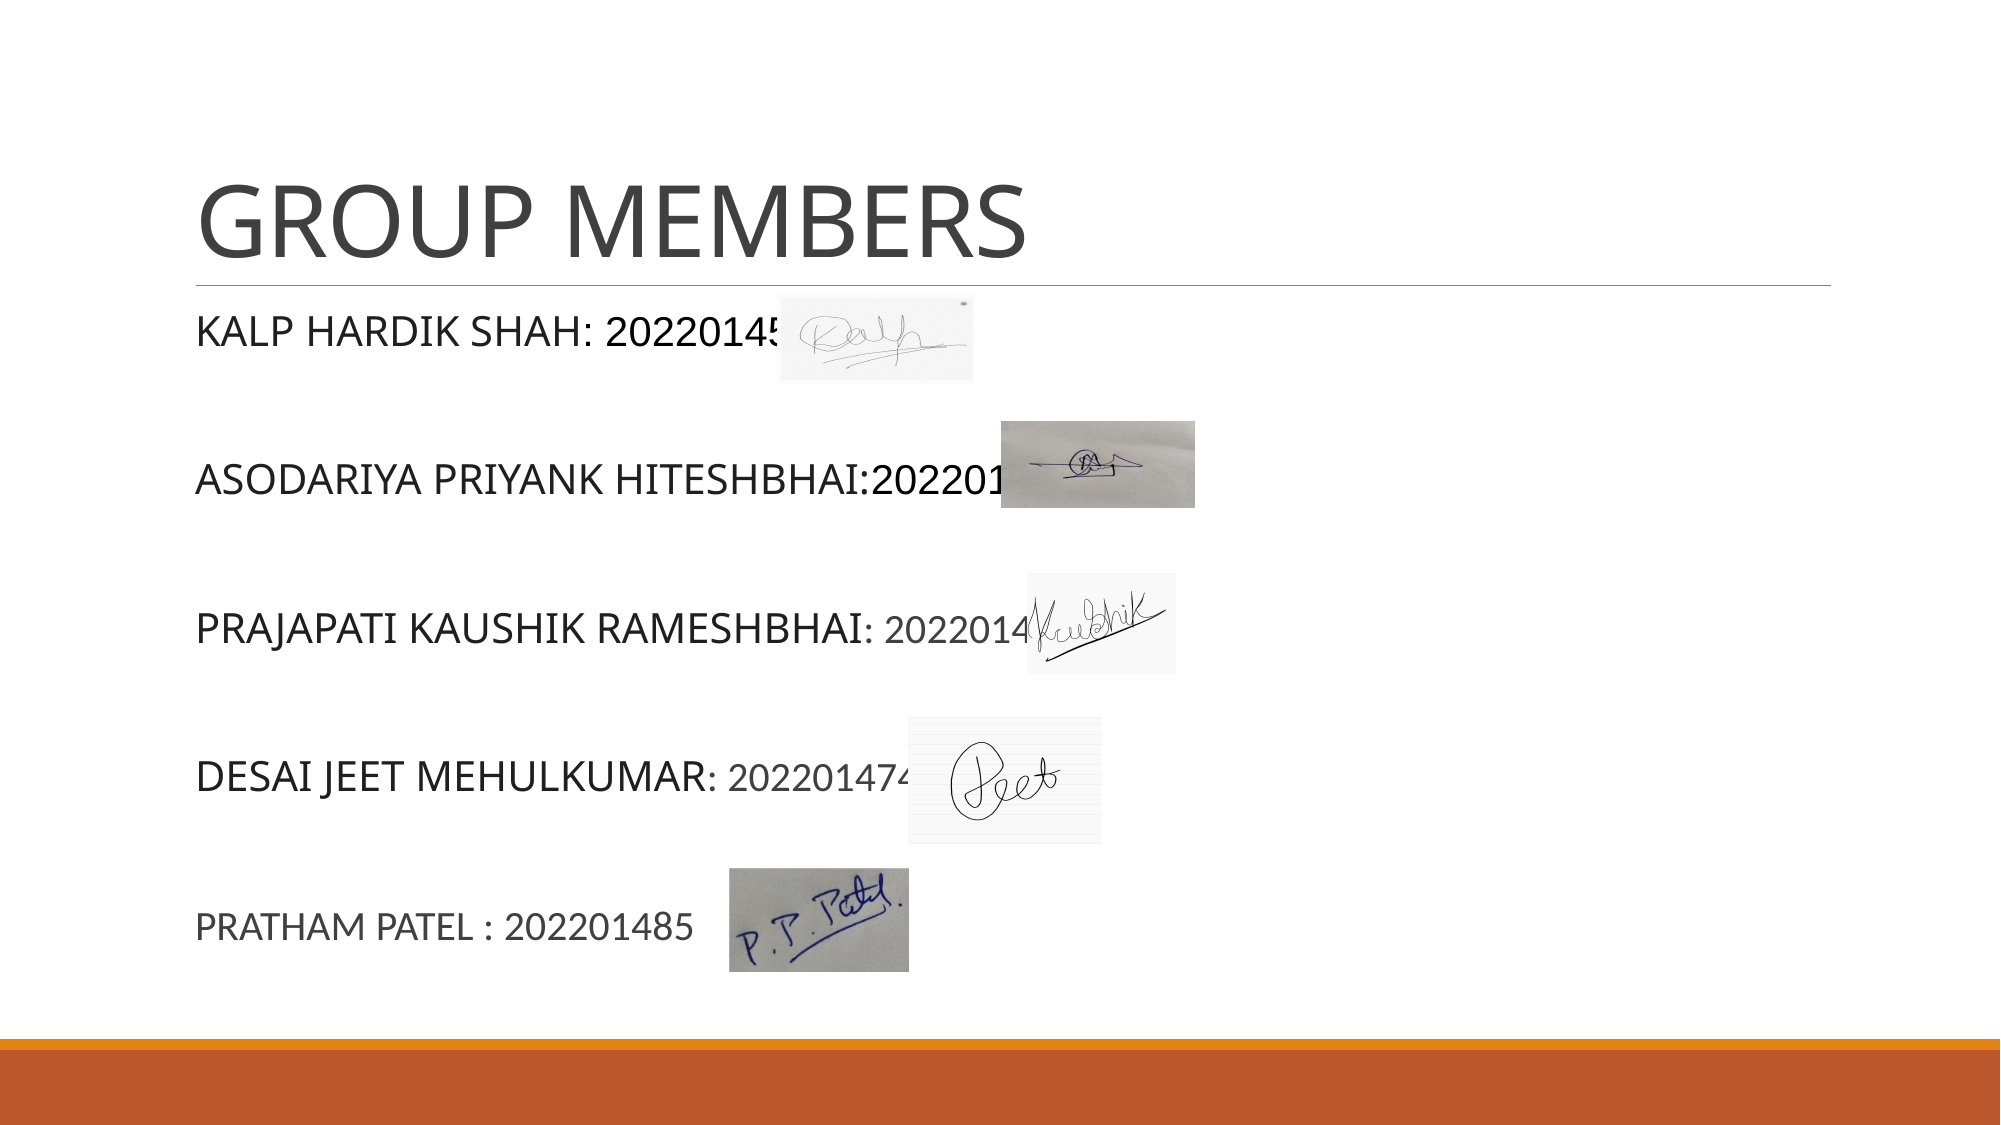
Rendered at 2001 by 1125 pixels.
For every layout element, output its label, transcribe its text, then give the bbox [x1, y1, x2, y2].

list KALP HARDIK SHAH: 202201457 ASODARIYA PRIYANK HITESHBHAI:202201470 PRAJAPATI KAUSHIK RAMESHBHAI: 202201472 DESAI JEET MEHULKUMAR: 202201474 PRATHAM PATEL : 202201485 [180, 302, 1830, 963]
picture [907, 717, 1103, 844]
picture [730, 830, 909, 1010]
title GROUP MEMBERS [180, 47, 1830, 285]
picture [778, 239, 975, 439]
picture [1026, 572, 1177, 675]
picture [1001, 420, 1196, 509]
